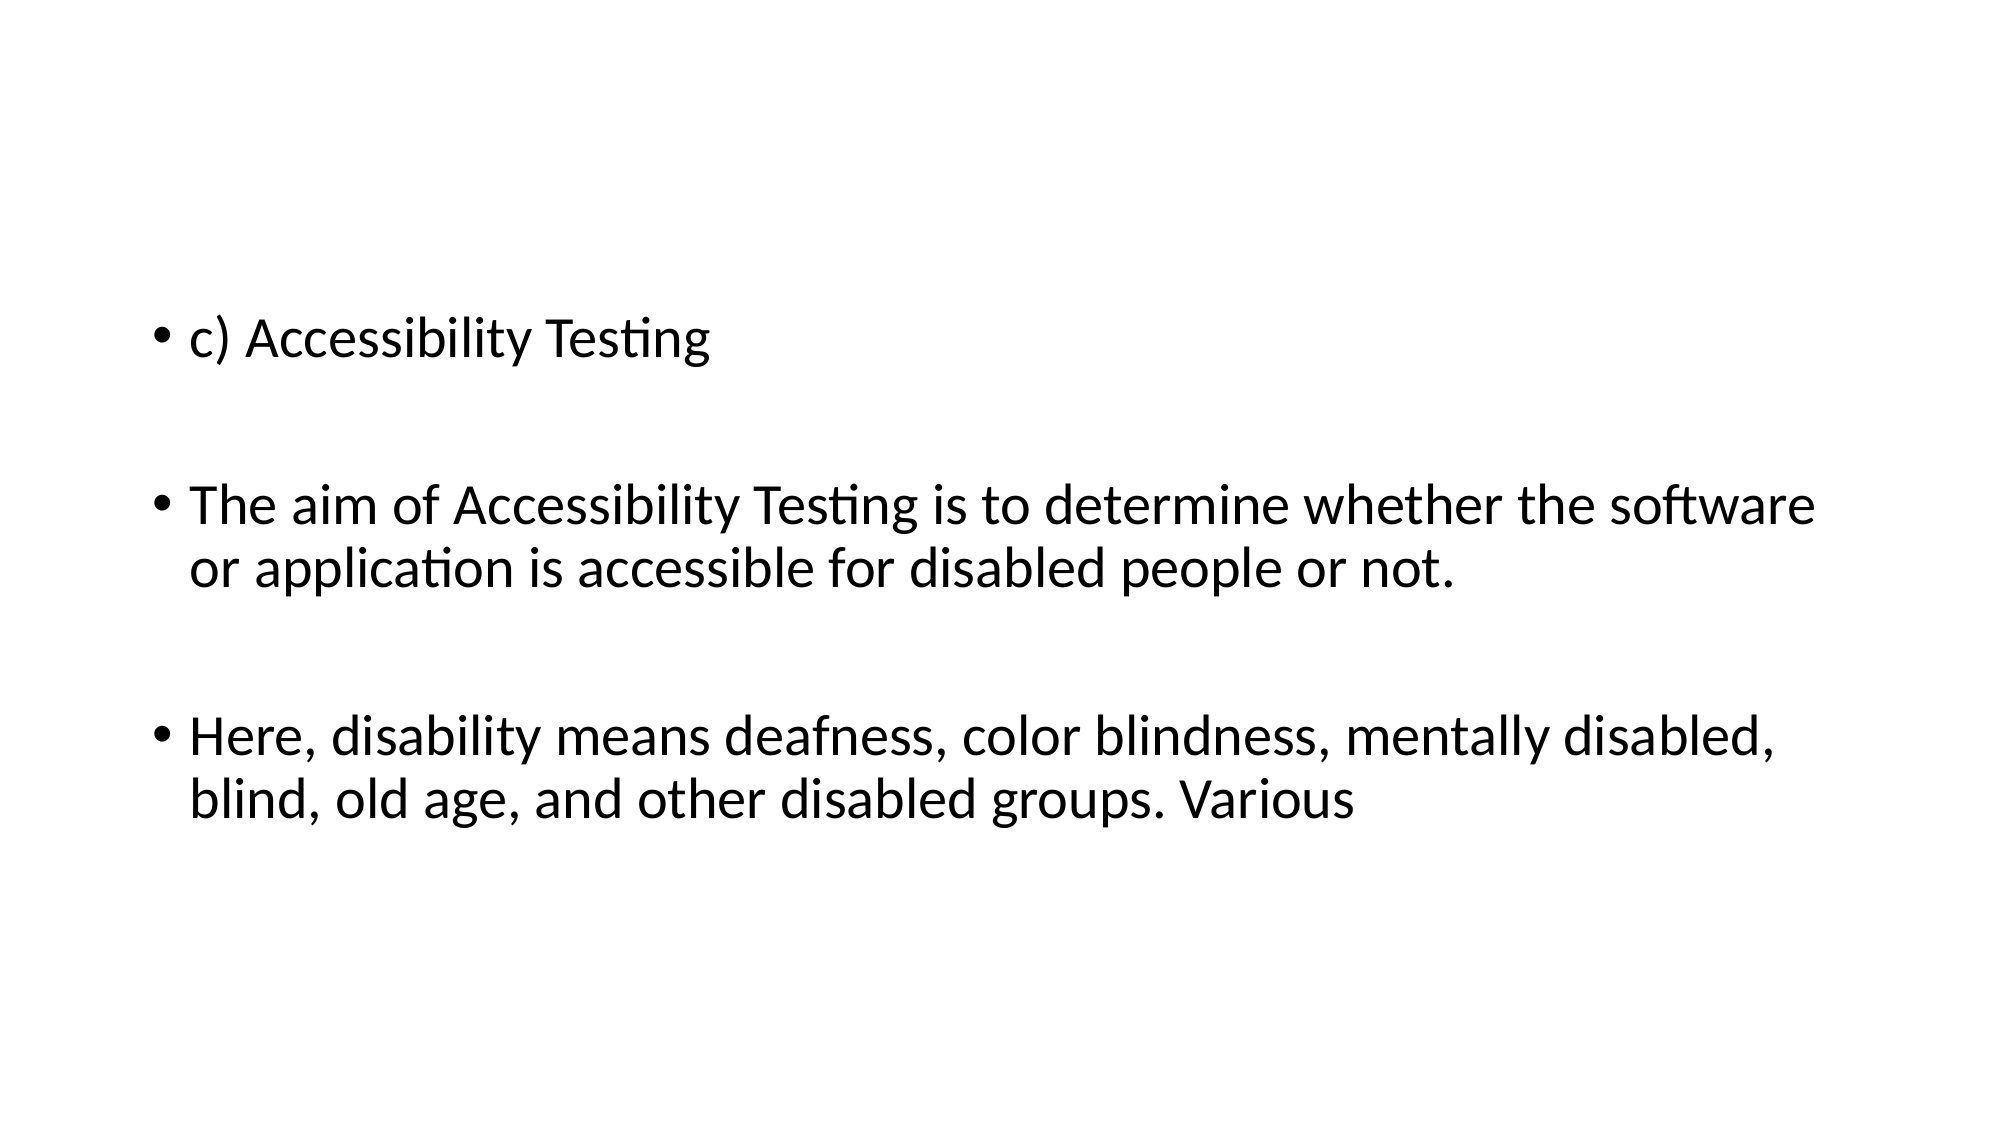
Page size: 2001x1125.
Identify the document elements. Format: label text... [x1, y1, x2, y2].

list c) Accessibility Testing The aim of Accessibility Testing is to determine whether the software or application is accessible for disabled people or not. Here, disability means deafness, color blindness, mentally disabled, blind, old age, and other disabled groups. Various [137, 299, 1863, 1014]
